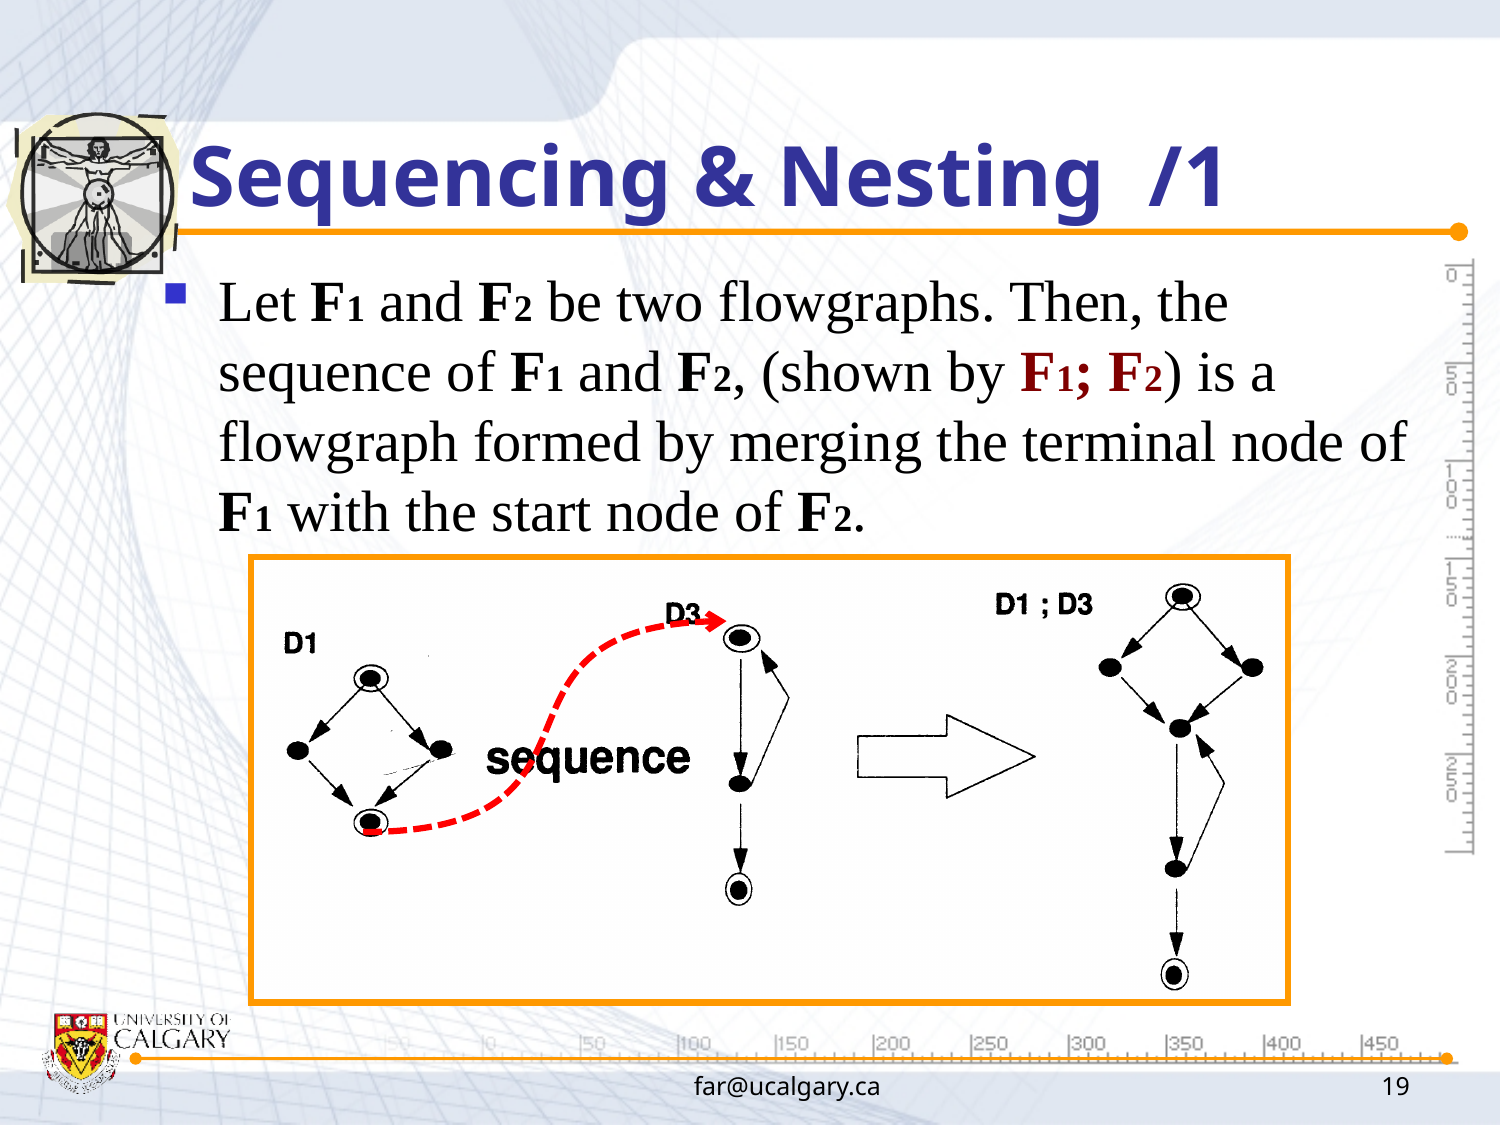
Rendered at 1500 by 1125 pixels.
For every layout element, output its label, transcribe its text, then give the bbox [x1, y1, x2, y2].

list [253, 560, 1286, 1000]
footer far@ucalgary.ca [549, 1046, 1026, 1113]
list Let F1 and F2 be two flowgraphs. Then, the sequence of F1 and F2, (shown by F1; F2) is a flowgraph formed by merging the terminal node of F1 with the start node of F2. [147, 255, 1461, 563]
title Sequencing & Nesting /1 [174, 42, 1468, 231]
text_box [362, 620, 727, 833]
picture [0, 0, 1500, 1125]
slide_number 19 [1112, 1046, 1426, 1113]
